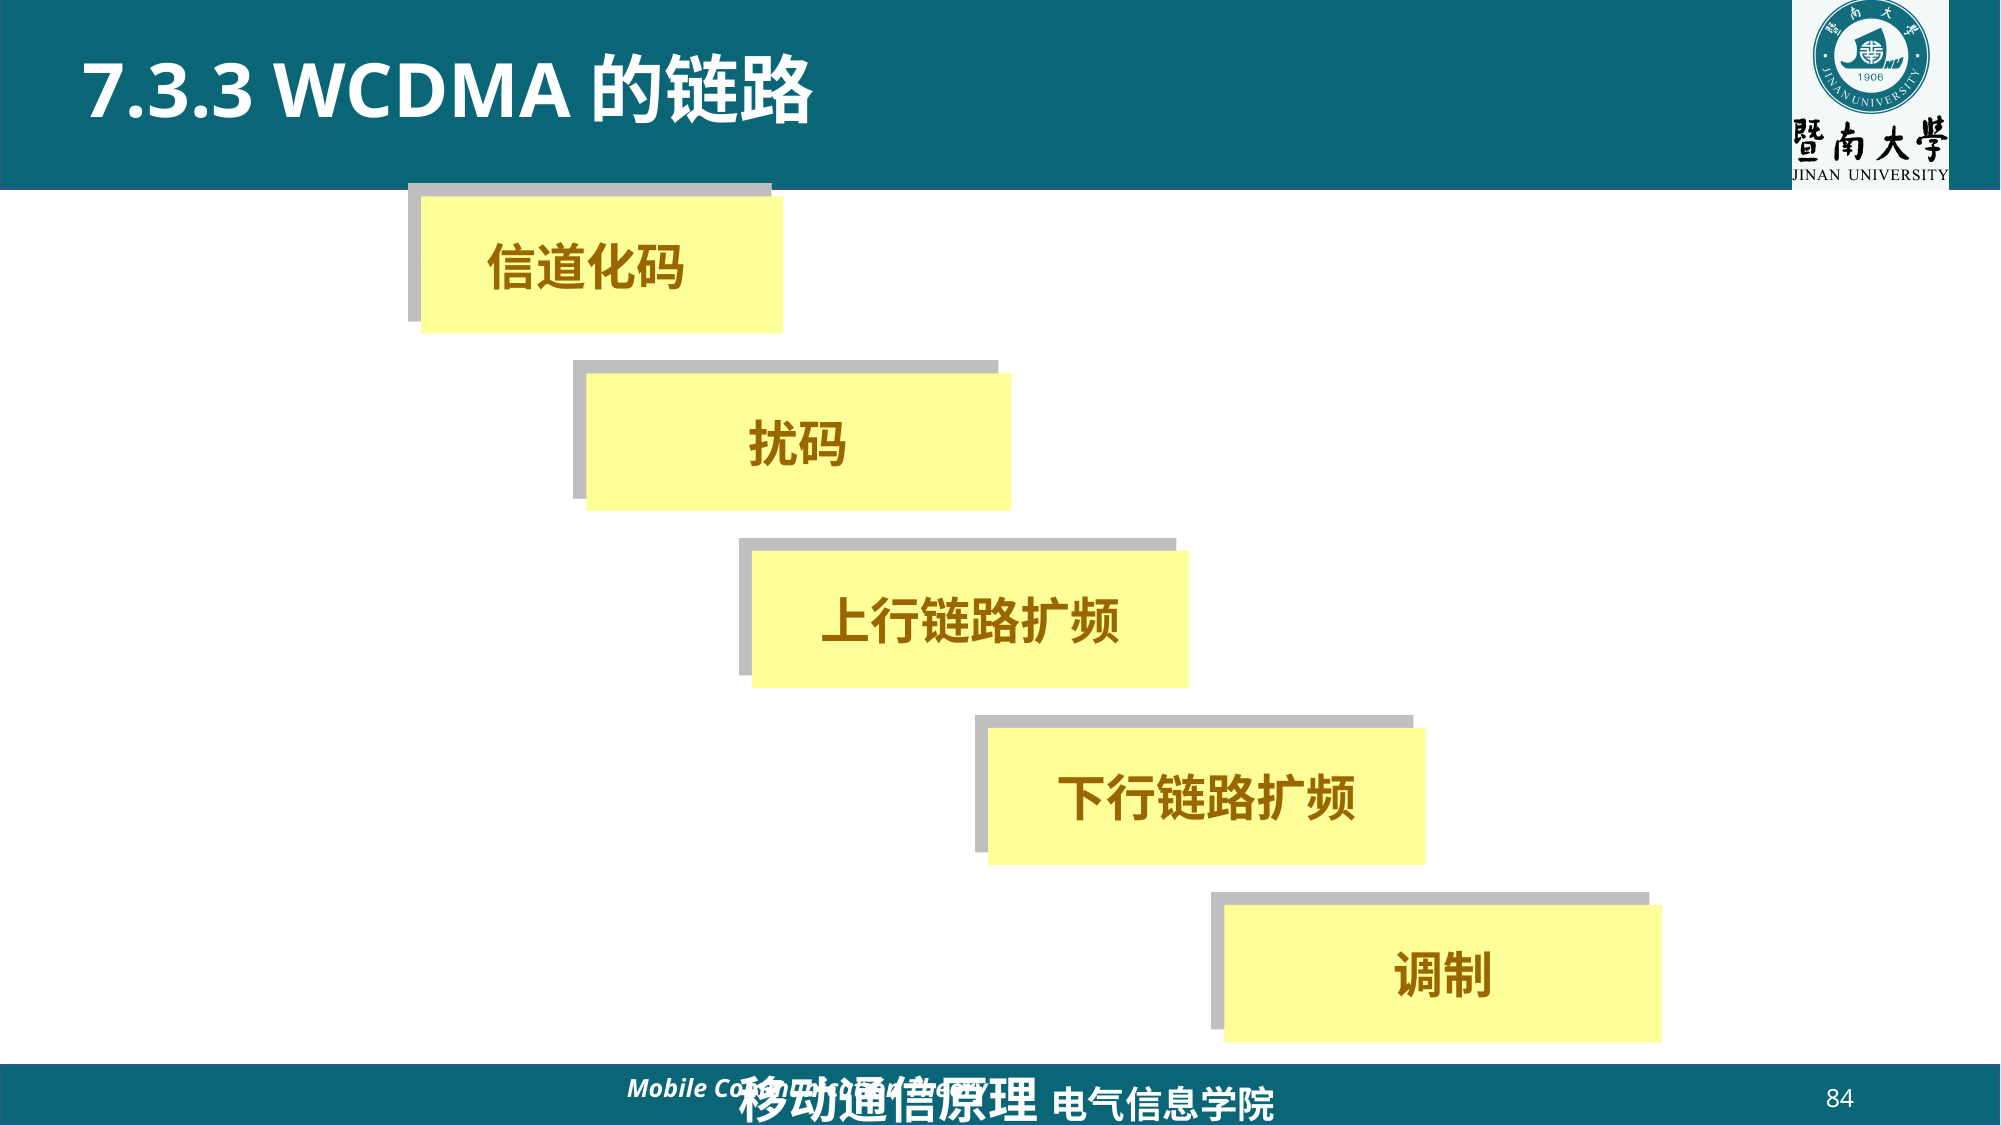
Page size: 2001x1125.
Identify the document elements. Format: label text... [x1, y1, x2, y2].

text_box Mobile Communication Theory [468, 1065, 1147, 1118]
text_box 扰码 [586, 373, 1012, 511]
text_box 下行链路扩频 [988, 727, 1426, 866]
text_box [291, 31, 1508, 124]
text_box 调制 [1224, 904, 1662, 1043]
picture [1793, 0, 1949, 190]
footer 移动通信原理 电气信息学院 [669, 1069, 1345, 1125]
text_box 上行链路扩频 [751, 550, 1190, 689]
text_box 信道化码 [421, 196, 784, 334]
slide_number 84 [1419, 1069, 1870, 1125]
title 7.3.3 WCDMA的链路 [67, 0, 1793, 203]
